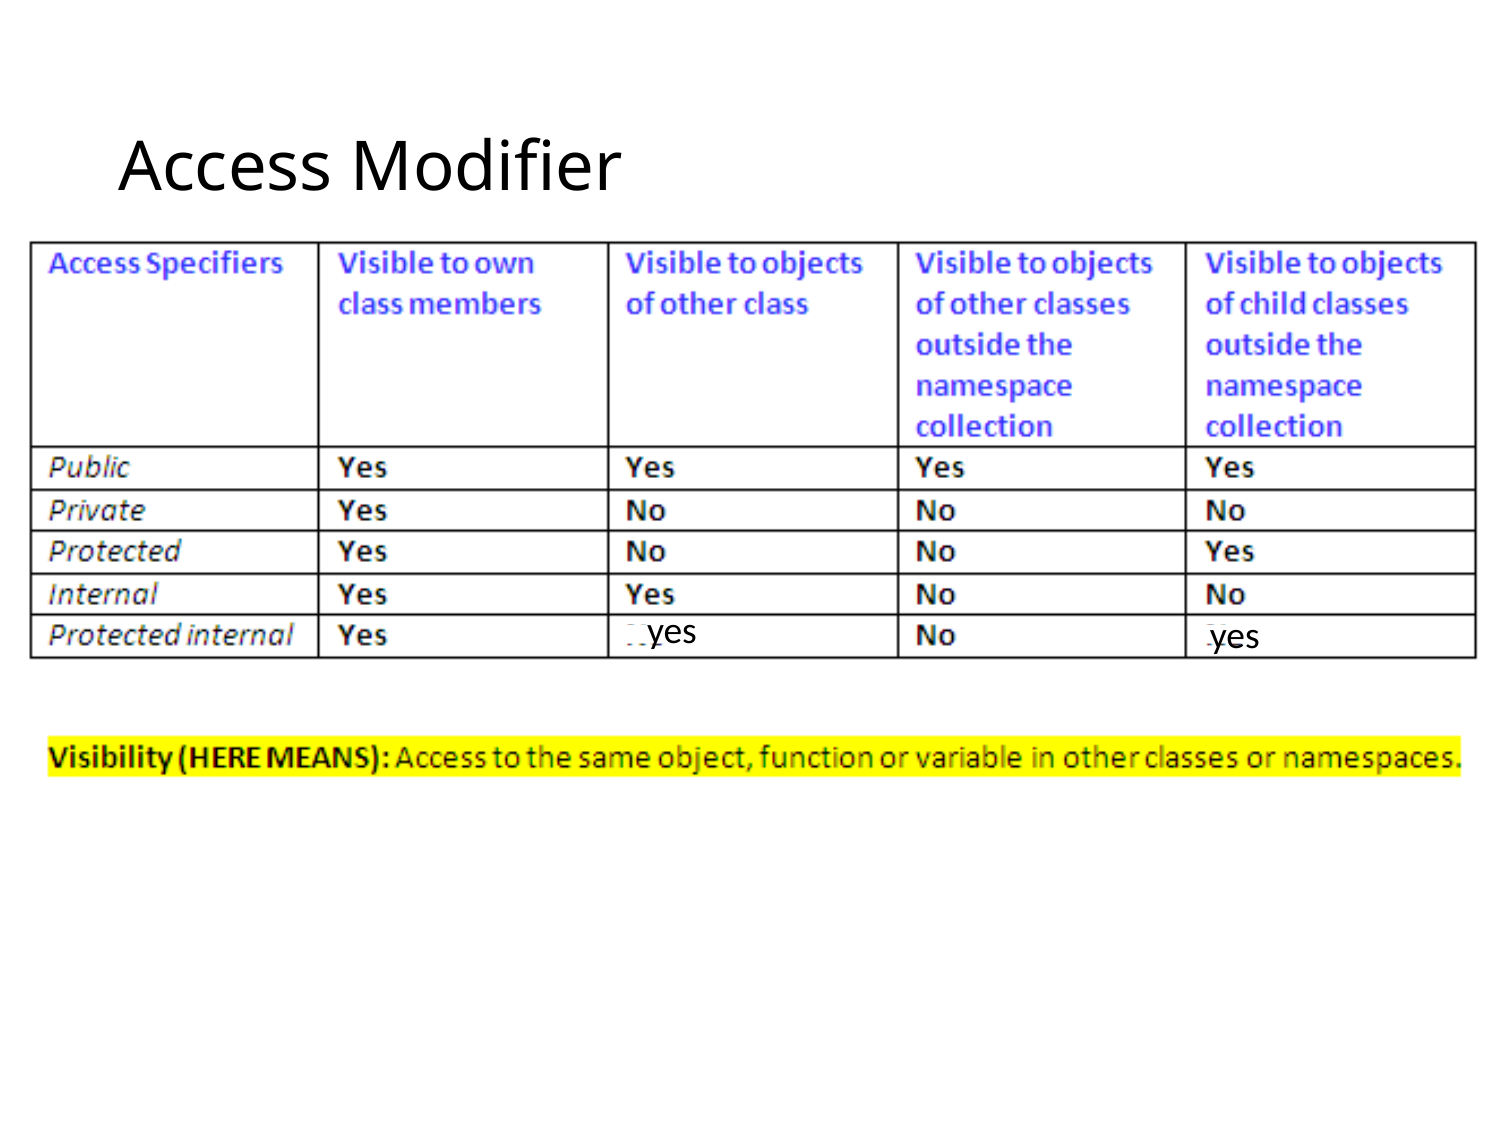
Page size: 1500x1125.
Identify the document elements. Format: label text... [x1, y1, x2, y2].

picture [10, 224, 1500, 800]
title Access Modifier [103, 59, 1397, 224]
